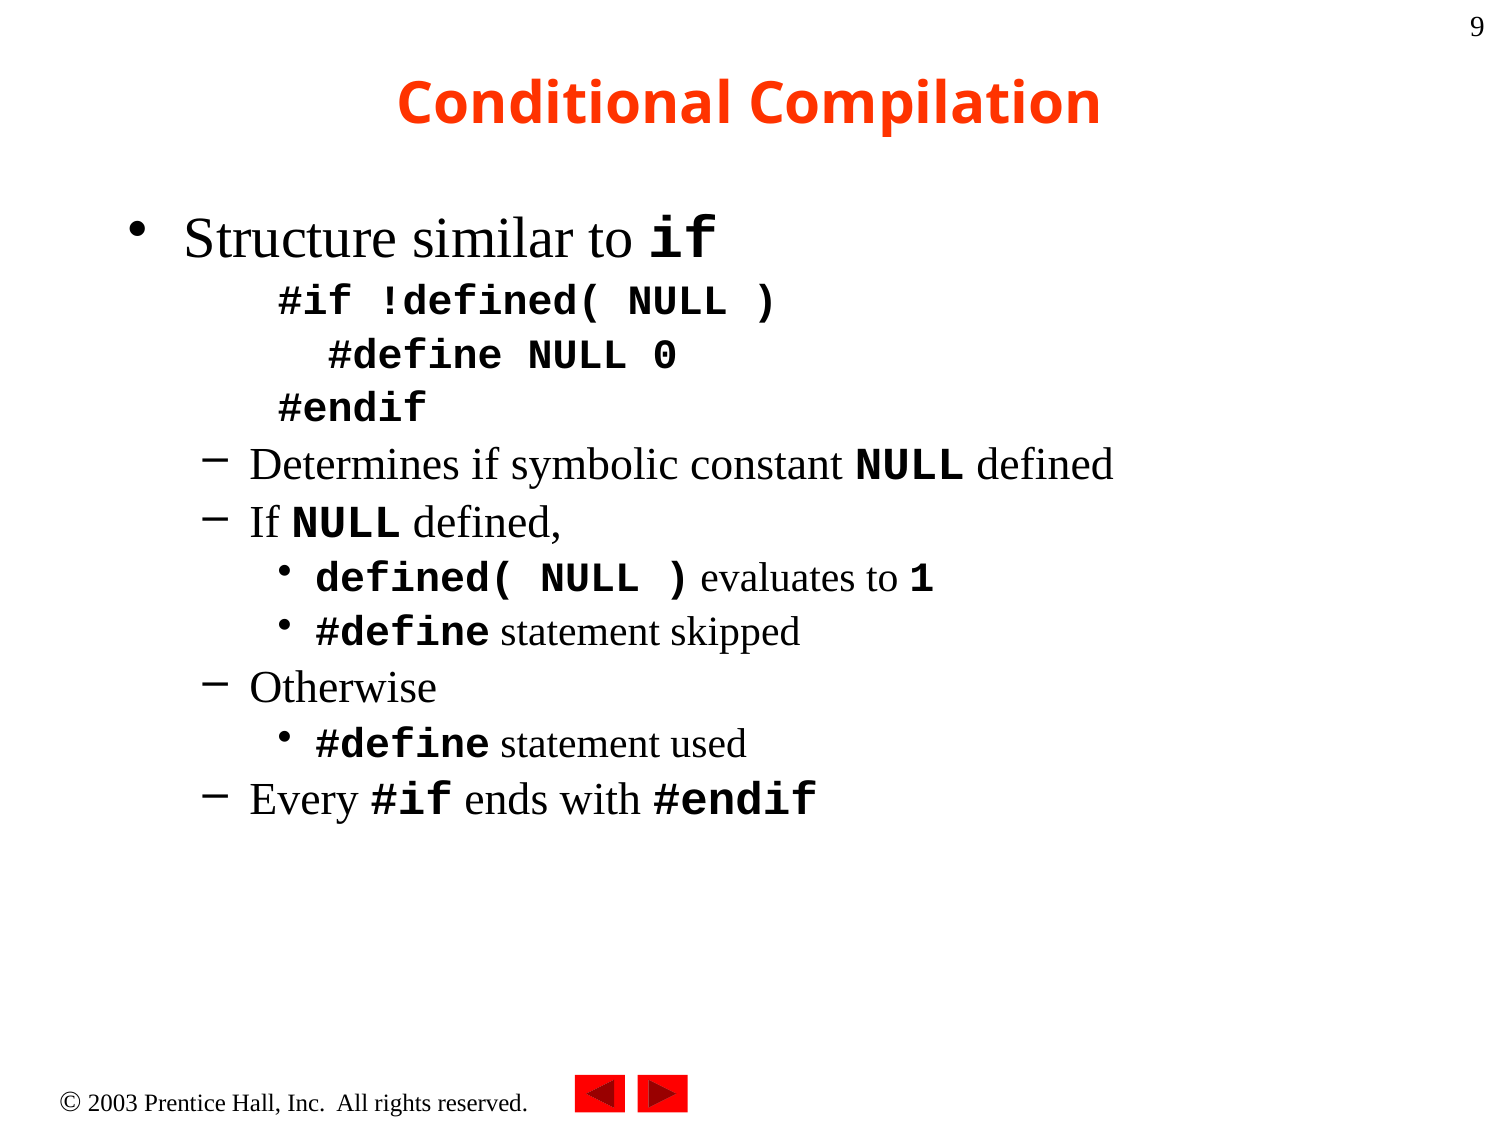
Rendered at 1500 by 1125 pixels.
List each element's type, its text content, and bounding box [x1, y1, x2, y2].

slide_number 9 [1187, 0, 1500, 76]
title Conditional Compilation [112, 12, 1388, 188]
list Structure similar to if #if !defined( NULL ) #define NULL 0 #endif Determines if symbolic constant NULL defined If NULL defined, defined( NULL ) evaluates to 1 #define statement skipped Otherwise #define statement used Every #if ends with #endif [112, 199, 1388, 1063]
